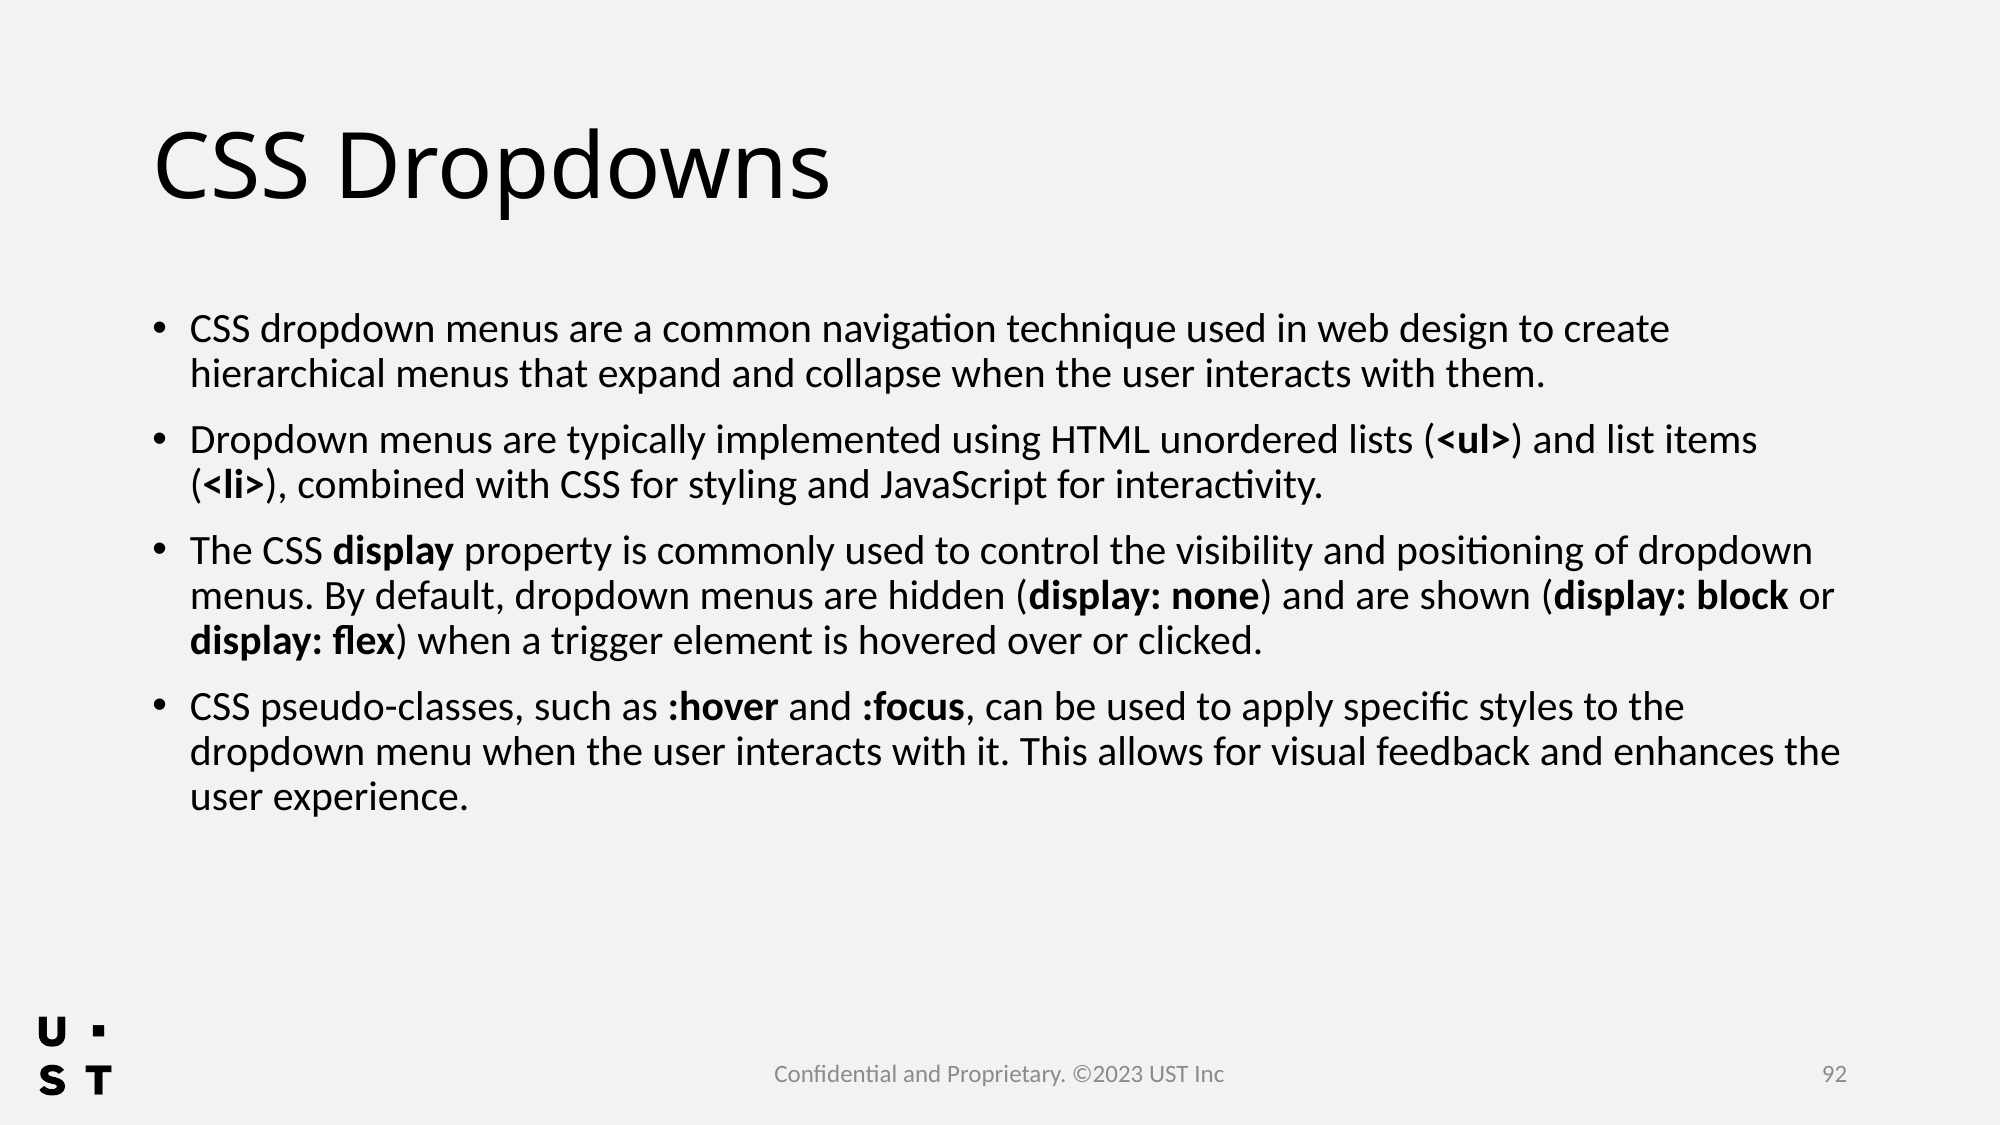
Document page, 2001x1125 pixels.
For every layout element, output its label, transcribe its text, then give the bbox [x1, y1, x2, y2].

footer Confidential and Proprietary. ©2023 UST Inc [662, 1042, 1338, 1103]
list CSS dropdown menus are a common navigation technique used in web design to create hierarchical menus that expand and collapse when the user interacts with them. Dropdown menus are typically implemented using HTML unordered lists (<ul>) and list items (<li>), combined with CSS for styling and JavaScript for interactivity. The CSS display property is commonly used to control the visibility and positioning of dropdown menus. By default, dropdown menus are hidden (display: none) and are shown (display: block or display: flex) when a trigger element is hovered over or clicked. CSS pseudo-classes, such as :hover and :focus, can be used to apply specific styles to the dropdown menu when the user interacts with it. This allows for visual feedback and enhances the user experience. [137, 299, 1863, 1014]
title CSS Dropdowns [137, 59, 1863, 278]
picture [27, 1004, 123, 1107]
slide_number 92 [1412, 1042, 1863, 1103]
